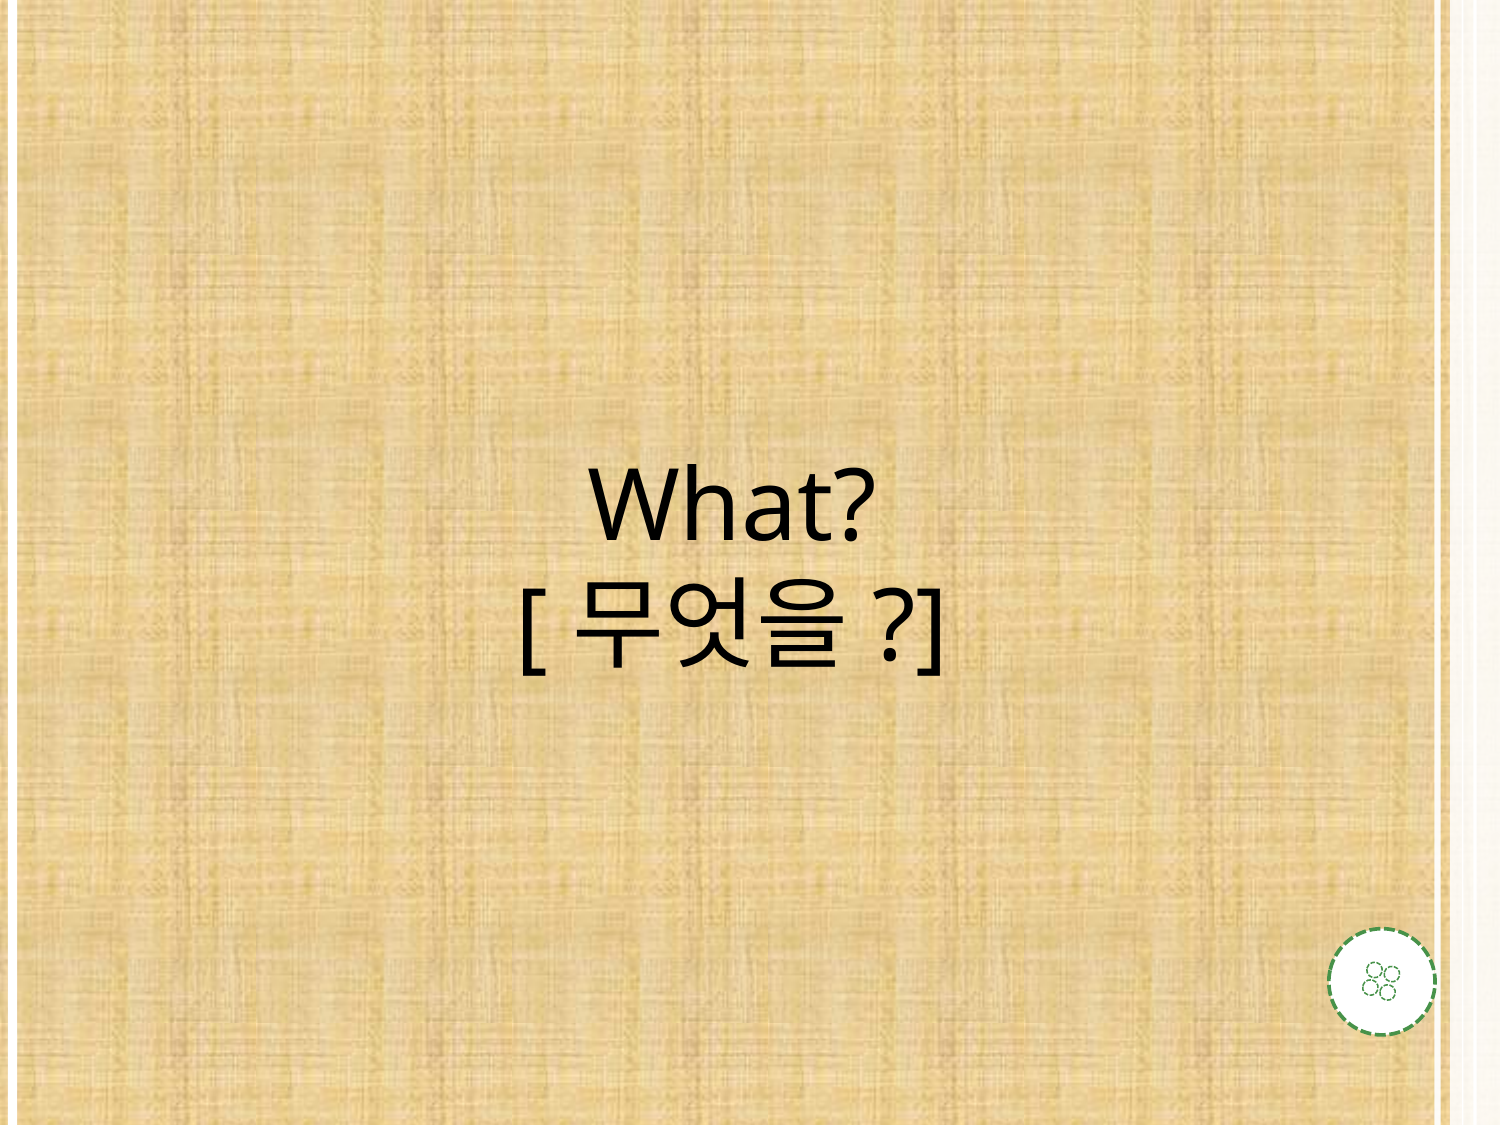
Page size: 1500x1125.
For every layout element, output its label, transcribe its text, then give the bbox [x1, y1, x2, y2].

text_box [1328, 928, 1436, 1036]
text_box What? [무엇을?] [454, 433, 1010, 689]
picture [18, 0, 1434, 1125]
picture [1441, 0, 1449, 1125]
picture [0, 0, 7, 1125]
